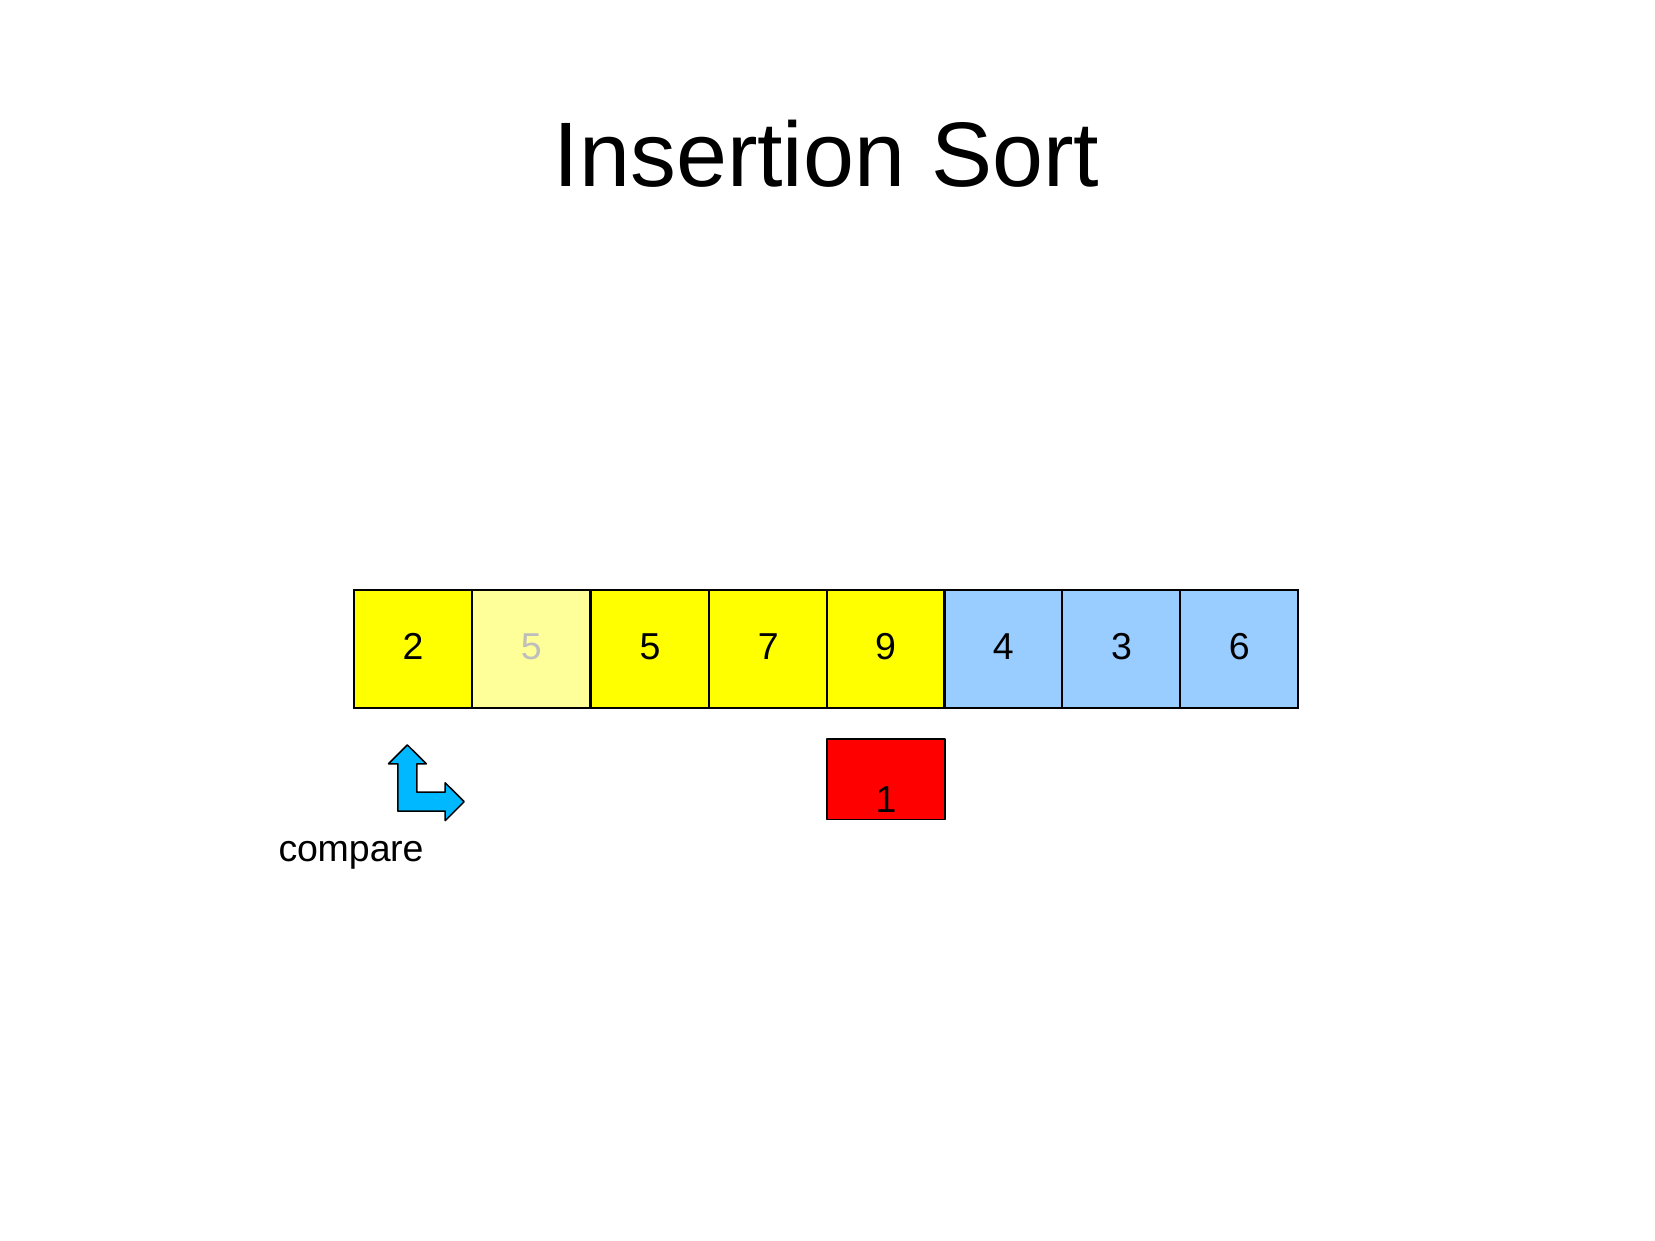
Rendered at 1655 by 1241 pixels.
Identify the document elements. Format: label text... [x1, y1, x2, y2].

table_header 9 [828, 591, 943, 707]
table_header 7 [710, 591, 826, 707]
table_header 6 [1181, 591, 1297, 707]
table_header 5 [473, 591, 589, 707]
title Insertion Sort [551, 92, 1102, 303]
text_box [388, 744, 465, 821]
text_box 1 [826, 739, 946, 820]
table_header 4 [946, 591, 1061, 707]
text_box compare [276, 821, 427, 869]
table_header 2 [355, 591, 471, 707]
table_header 3 [1063, 591, 1179, 707]
table_header 5 [592, 591, 708, 707]
